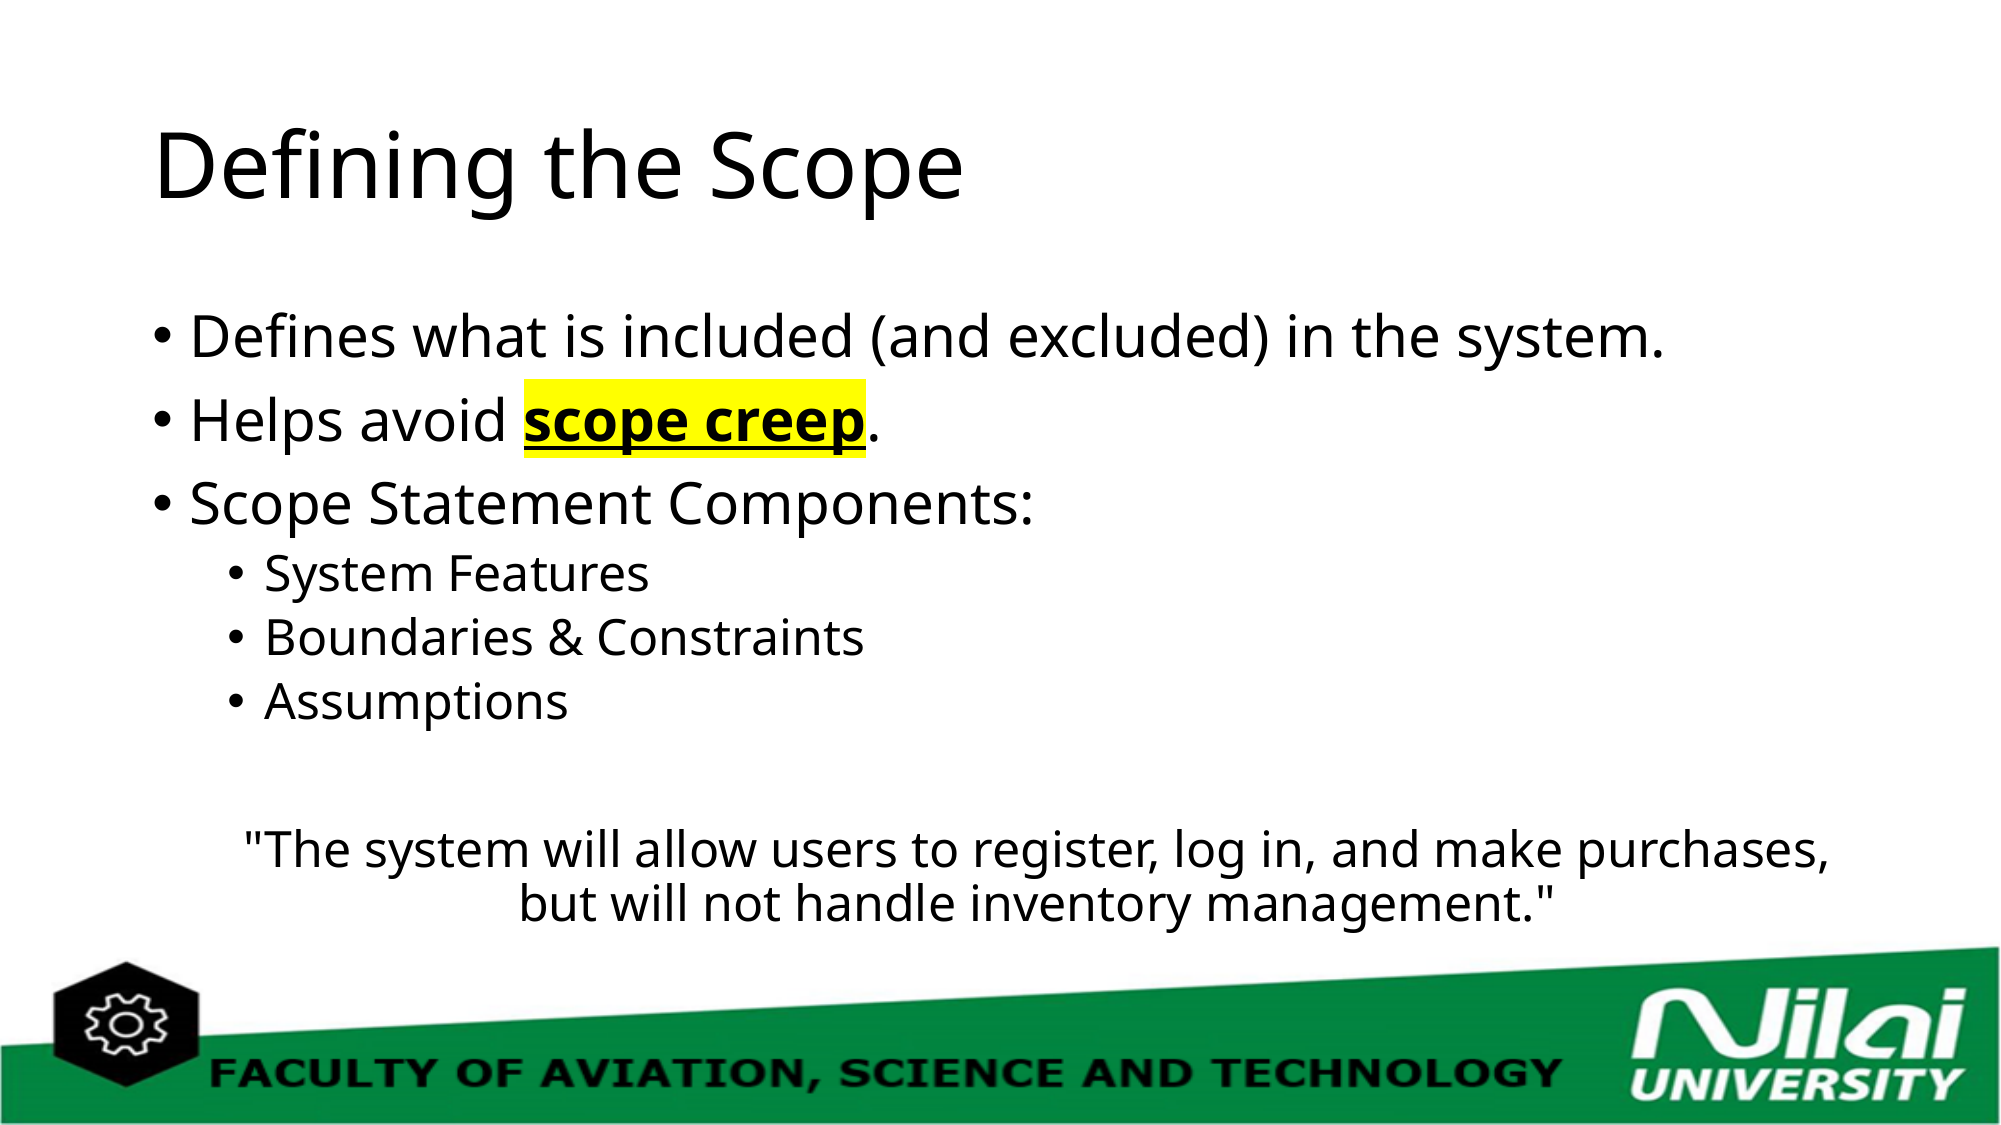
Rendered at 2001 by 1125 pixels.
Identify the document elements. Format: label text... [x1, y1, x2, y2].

list Defines what is included (and excluded) in the system. Helps avoid scope creep. Scope Statement Components: System Features Boundaries & Constraints Assumptions "The system will allow users to register, log in, and make purchases, but will not handle inventory management." [137, 299, 1863, 1014]
picture [0, 0, 2001, 1125]
title Defining the Scope [137, 59, 1863, 278]
